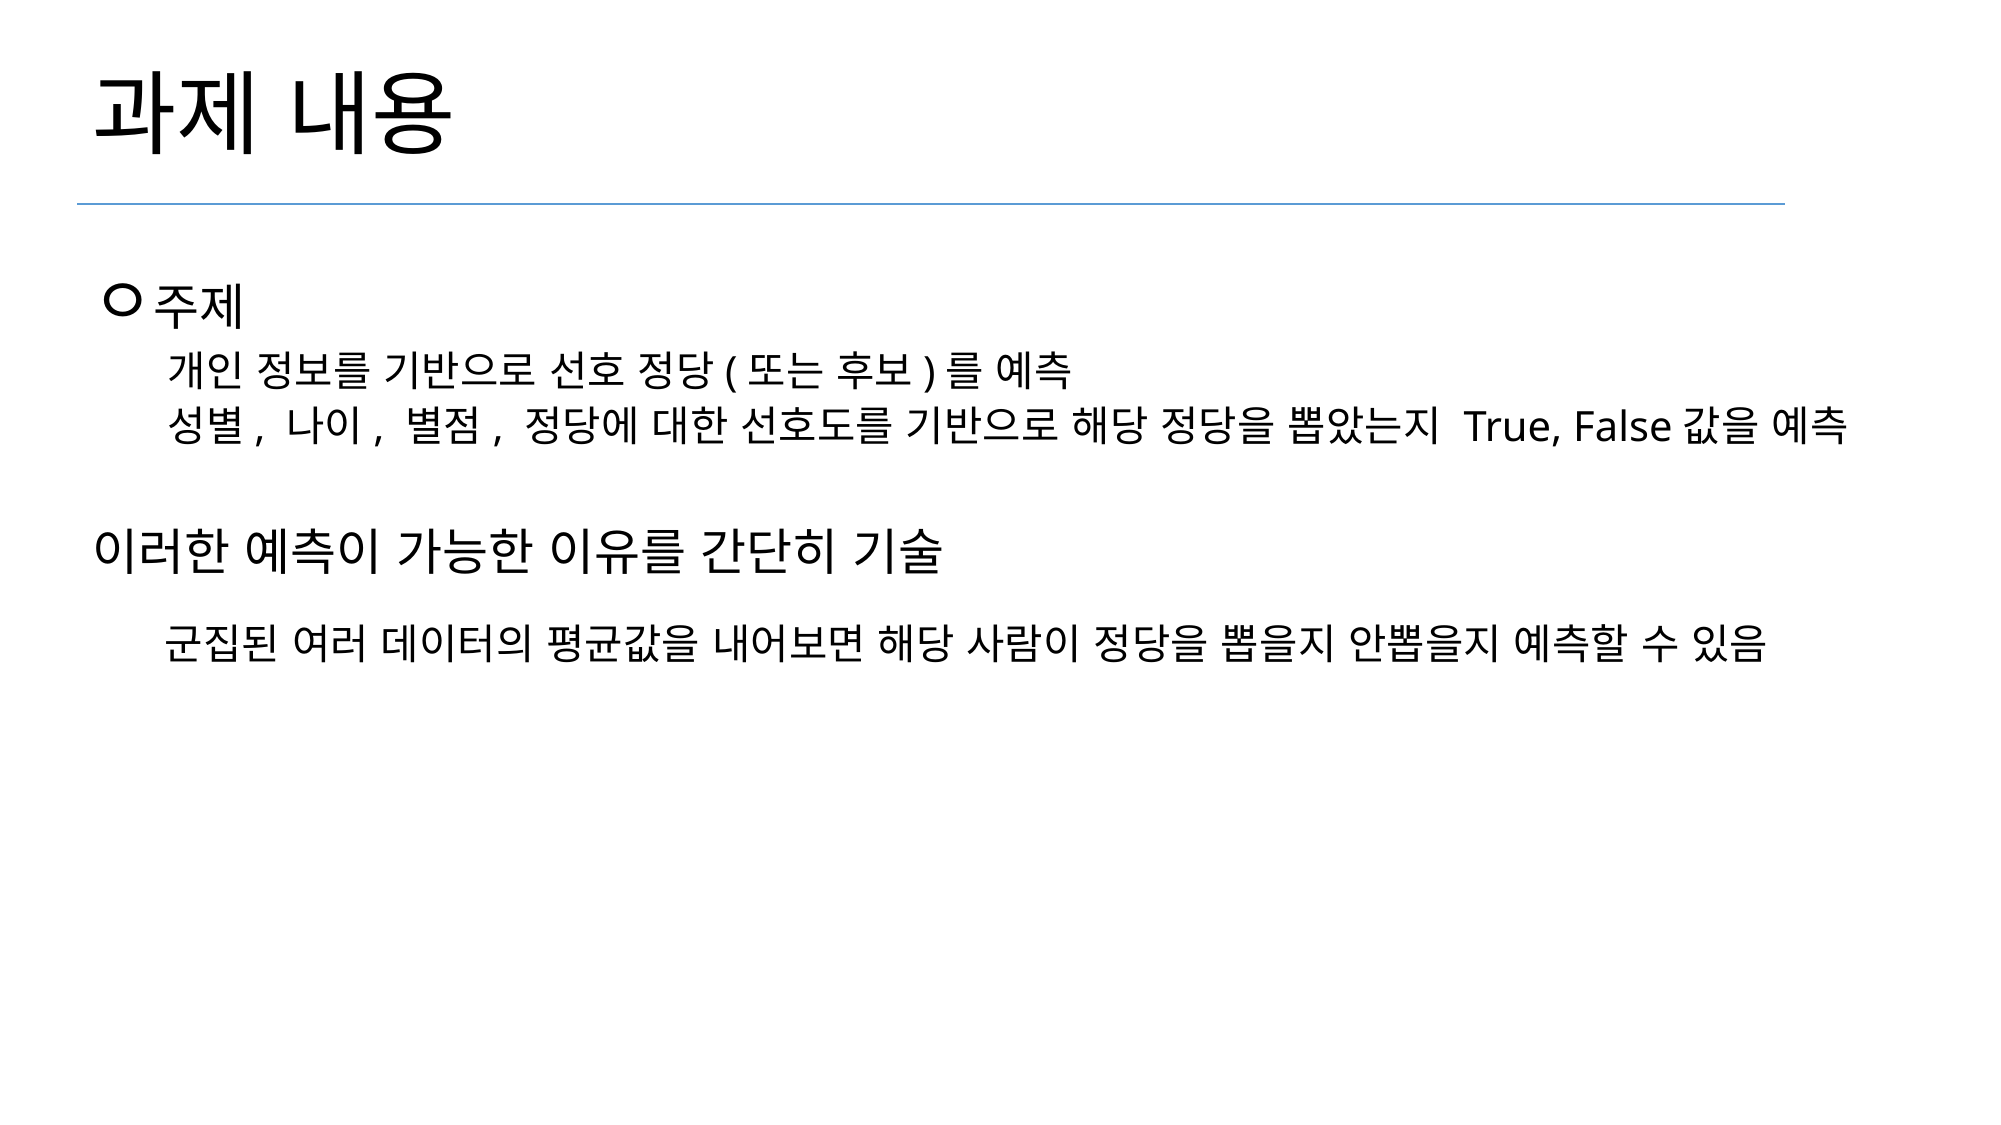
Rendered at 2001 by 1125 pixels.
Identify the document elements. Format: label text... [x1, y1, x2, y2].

subtitle ㅇ주제 개인 정보를 기반으로 선호 정당(또는 후보)를 예측 성별, 나이, 별점, 정당에 대한 선호도를 기반으로 해당 정당을 뽑았는지 True, False값을 예측 이러한 예측이 가능한 이유를 간단히 기술 군집된 여러 데이터의 평균값을 내어보면 해당 사람이 정당을 뽑을지 안뽑을지 예측할 수 있음 [77, 260, 1984, 815]
title 과제 내용 [77, 0, 1427, 175]
